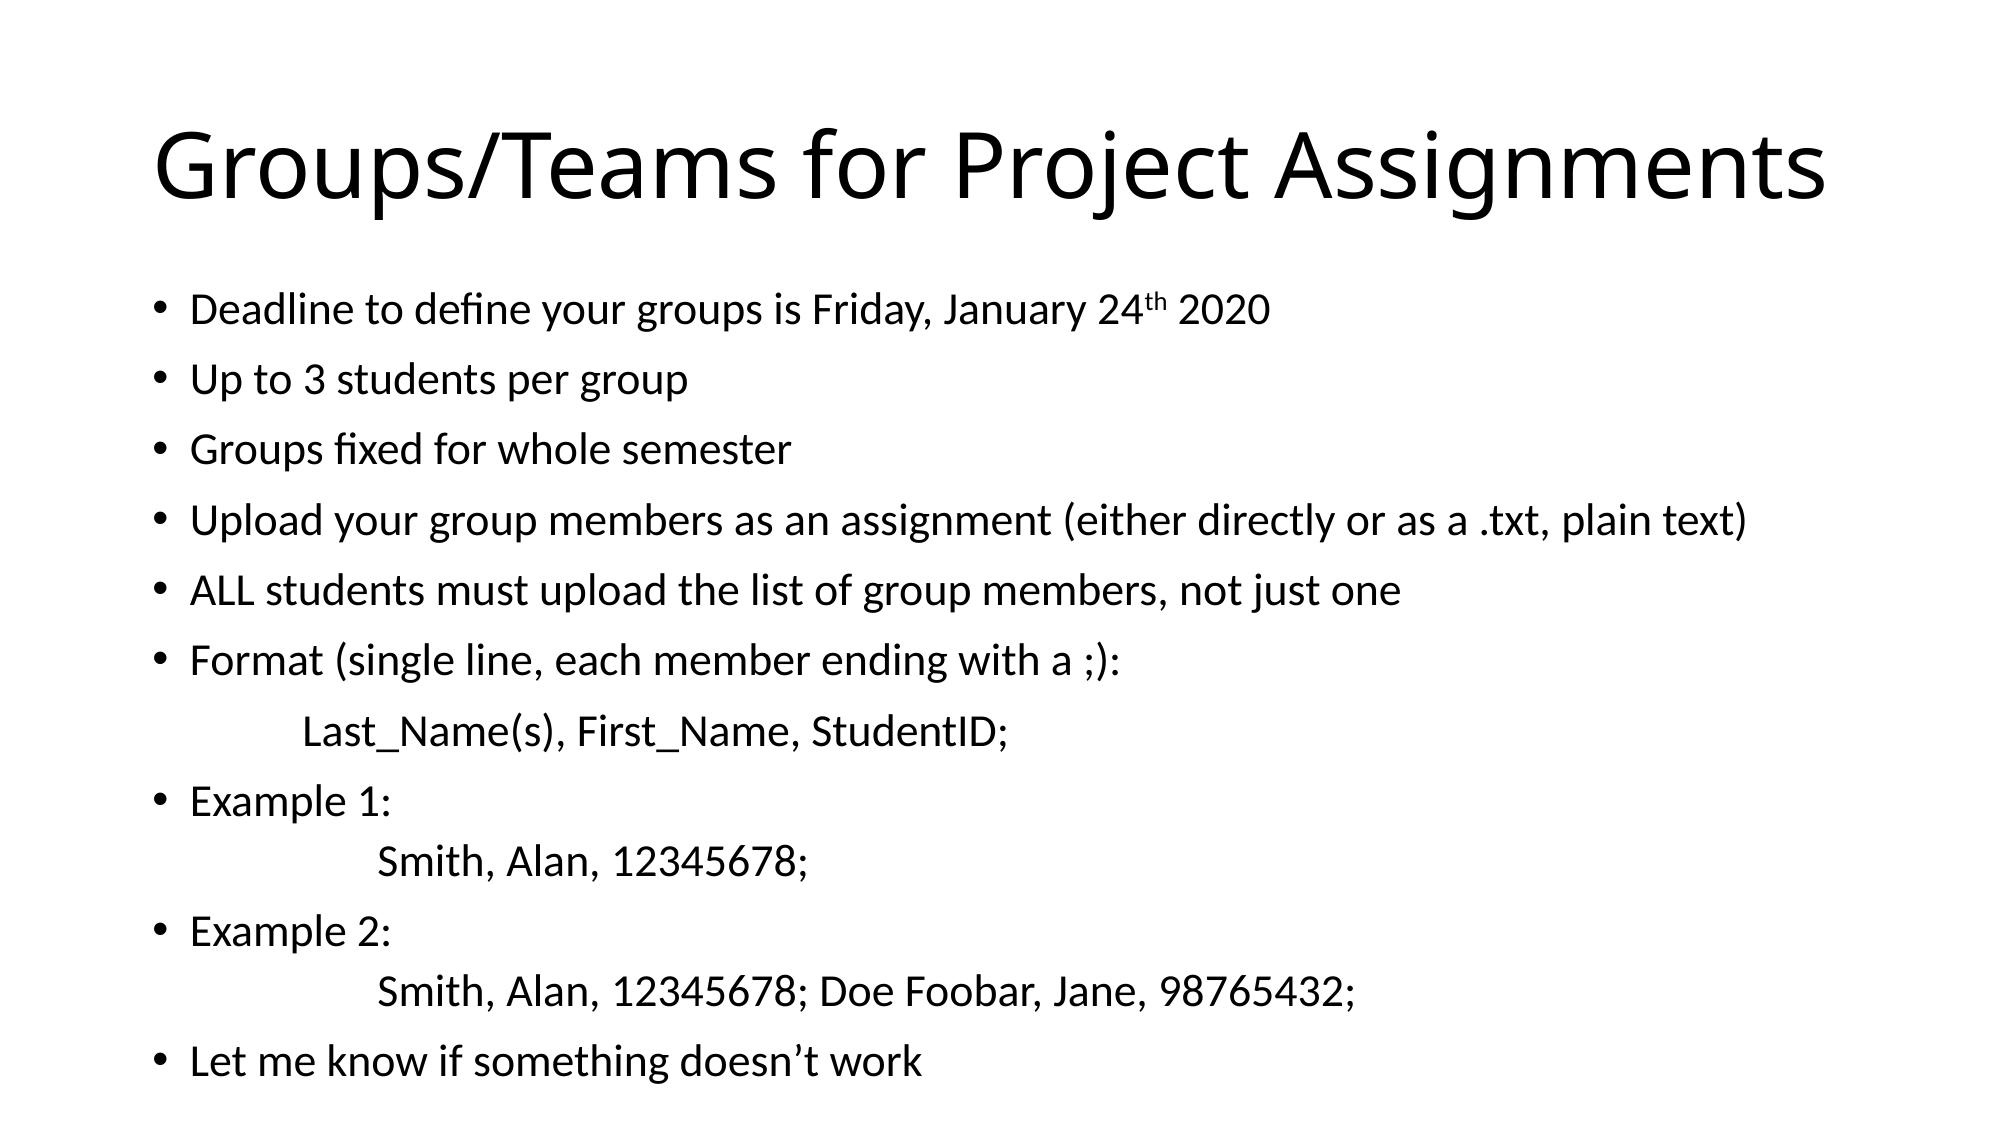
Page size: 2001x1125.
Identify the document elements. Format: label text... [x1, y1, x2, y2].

title Groups/Teams for Project Assignments [137, 59, 1863, 277]
list Deadline to define your groups is Friday, January 24th 2020 Up to 3 students per group Groups fixed for whole semester Upload your group members as an assignment (either directly or as a .txt, plain text) ALL students must upload the list of group members, not just one Format (single line, each member ending with a ;): Last_Name(s), First_Name, StudentID; Example 1: Smith, Alan, 12345678; Example 2: Smith, Alan, 12345678; Doe Foobar, Jane, 98765432; Let me know if something doesn’t work [137, 277, 1863, 1033]
